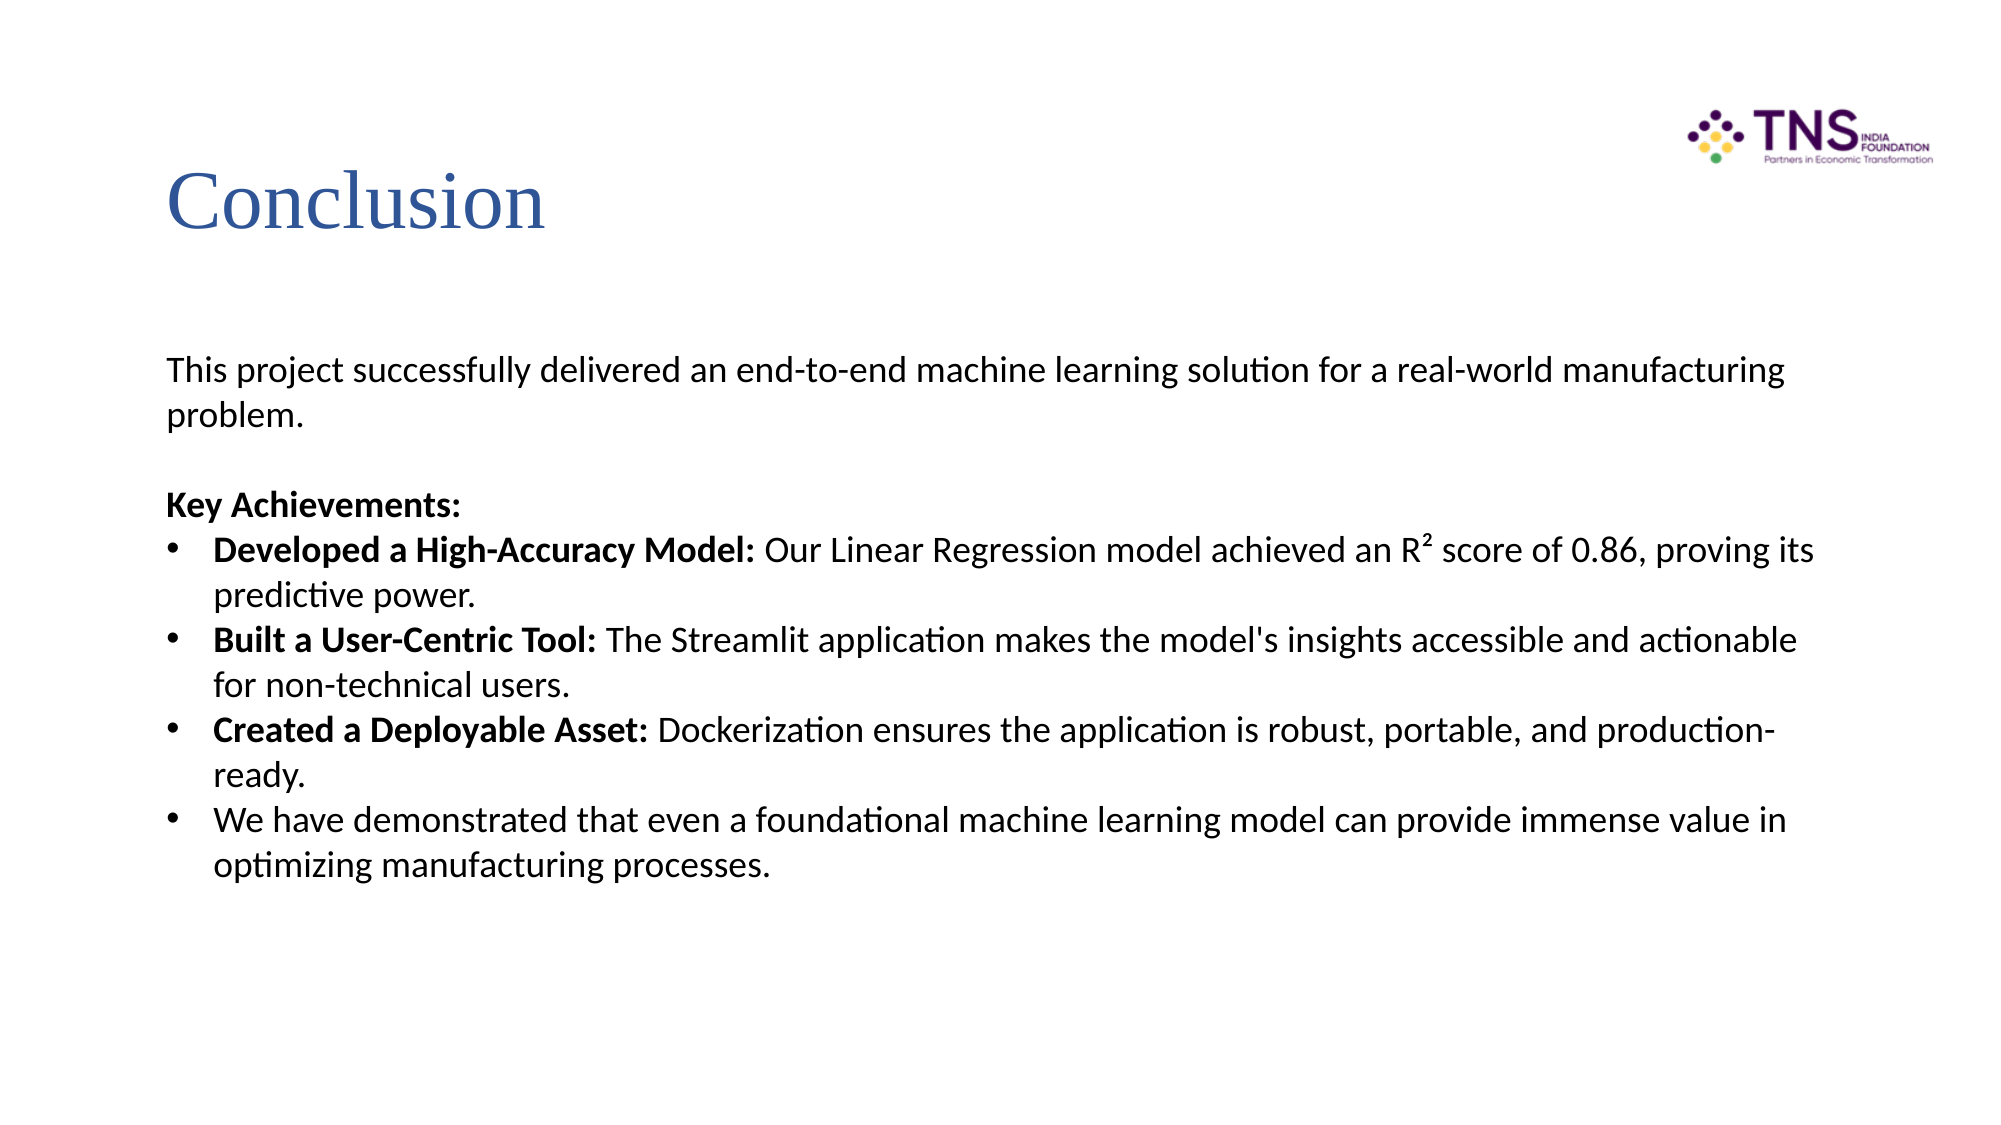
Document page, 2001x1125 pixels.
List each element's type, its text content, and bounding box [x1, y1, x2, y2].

picture [1678, 49, 1938, 224]
text_box Conclusion This project successfully delivered an end-to-end machine learning solution for a real-world manufacturing problem. Key Achievements: Developed a High-Accuracy Model: Our Linear Regression model achieved an R² score of 0.86, proving its predictive power. Built a User-Centric Tool: The Streamlit application makes the model's insights accessible and actionable for non-technical users. Created a Deployable Asset: Dockerization ensures the application is robust, portable, and production-ready. We have demonstrated that even a foundational machine learning model can provide immense value in optimizing manufacturing processes. [151, 92, 1861, 1038]
